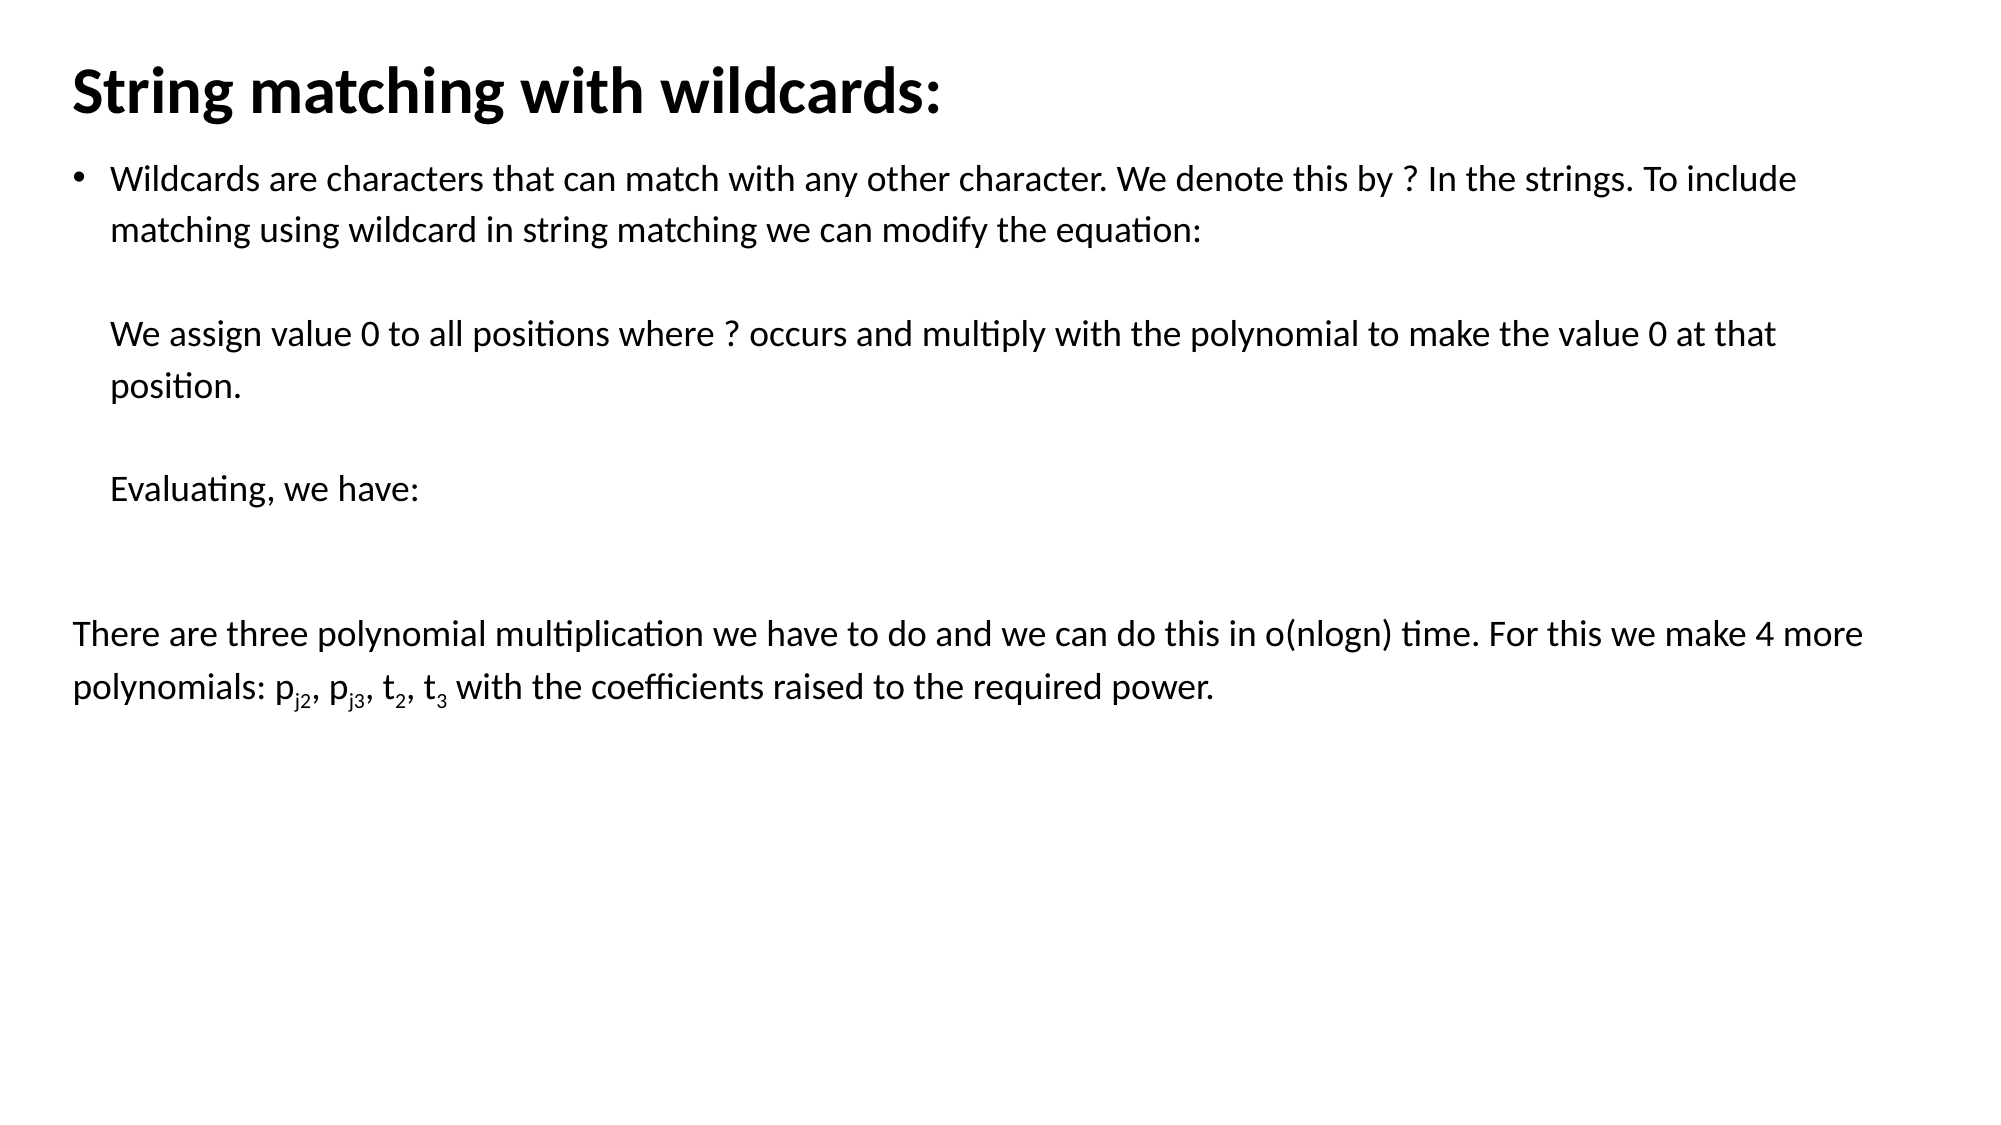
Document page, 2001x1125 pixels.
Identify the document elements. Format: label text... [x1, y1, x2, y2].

text_box String matching with wildcards: [57, 27, 1194, 135]
